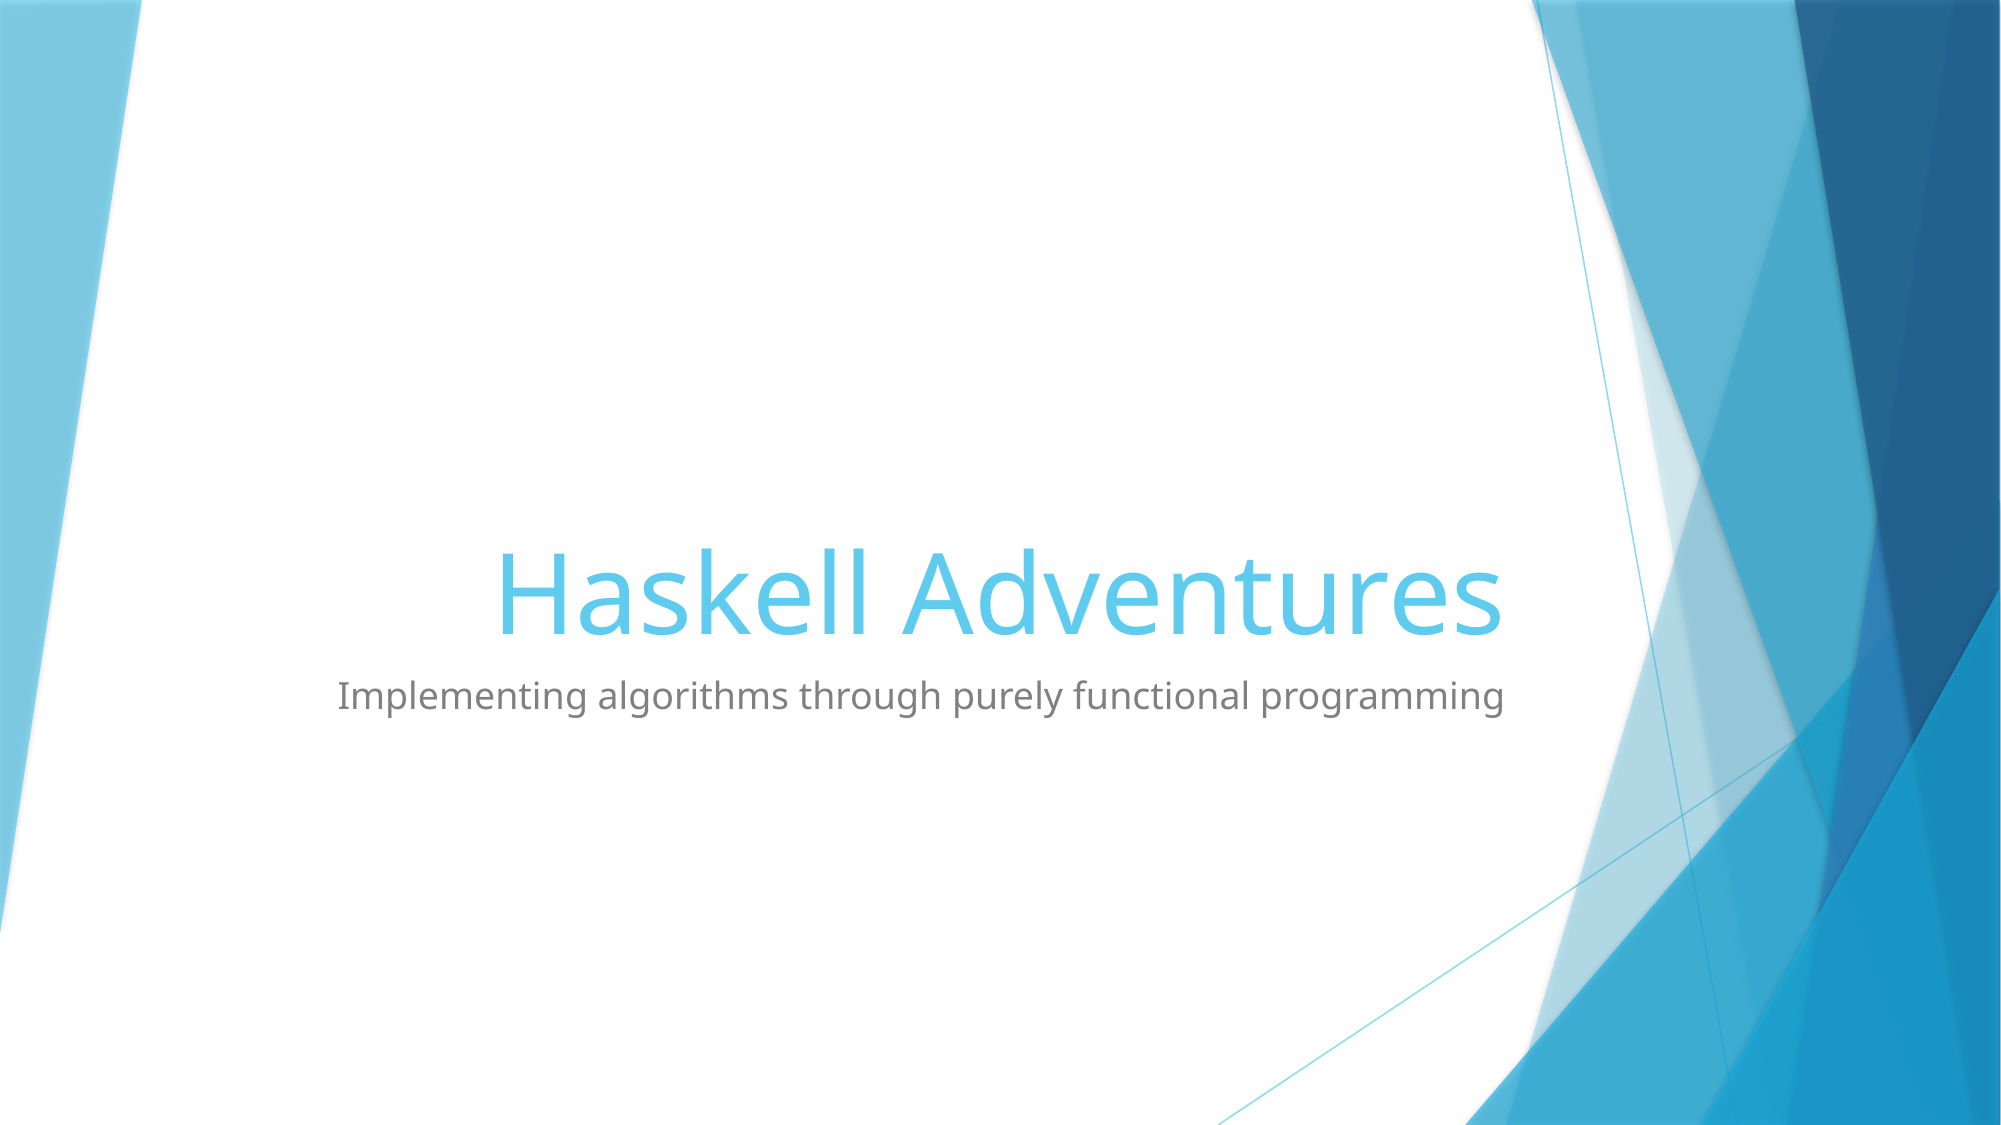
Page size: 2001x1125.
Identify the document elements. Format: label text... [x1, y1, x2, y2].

title Haskell Adventures [247, 394, 1522, 664]
subtitle Implementing algorithms through purely functional programming [247, 664, 1522, 845]
